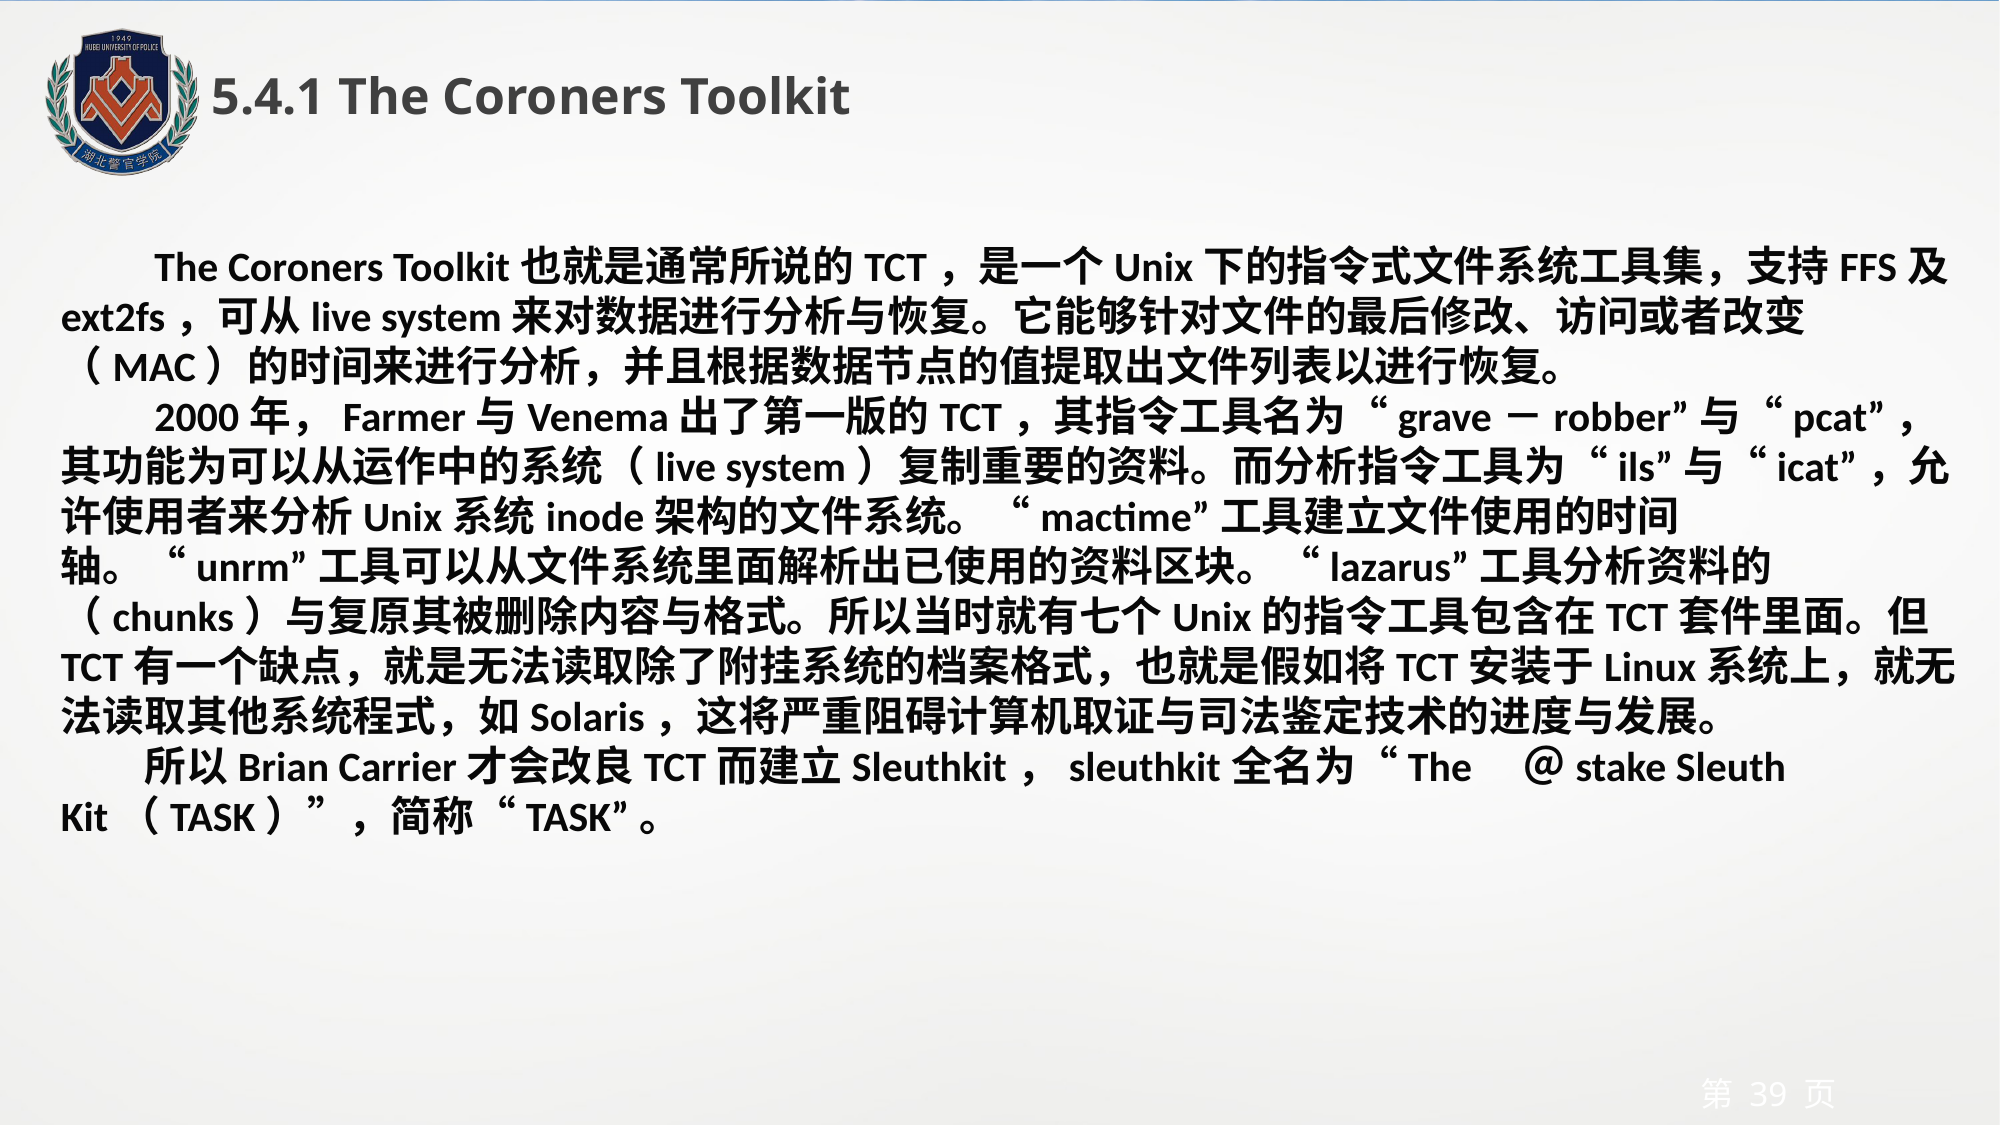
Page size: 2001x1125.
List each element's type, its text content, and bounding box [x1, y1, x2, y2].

text_box 5.4.1 The Coroners Toolkit [196, 57, 1458, 133]
text_box The Coroners Toolkit也就是通常所说的TCT，是一个Unix下的指令式文件系统工具集，支持FFS及ext2fs，可从live system来对数据进行分析与恢复。它能够针对文件的最后修改、访问或者改变（MAC）的时间来进行分析，并且根据数据节点的值提取出文件列表以进行恢复。 2000年，Farmer与Venema出了第一版的TCT，其指令工具名为“grave－robber”与“pcat”，其功能为可以从运作中的系统（live system）复制重要的资料。而分析指令工具为“ils”与“icat”，允许使用者来分析Unix系统inode架构的文件系统。“mactime”工具建立文件使用的时间轴。“unrm”工具可以从文件系统里面解析出已使用的资料区块。“lazarus”工具分析资料的（chunks）与复原其被删除内容与格式。所以当时就有七个Unix的指令工具包含在TCT套件里面。但TCT有一个缺点，就是无法读取除了附挂系统的档案格式，也就是假如将TCT安装于Linux系统上，就无法读取其他系统程式，如Solaris，这将严重阻碍计算机取证与司法鉴定技术的进度与发展。 所以Brian Carrier才会改良TCT而建立Sleuthkit，sleuthkit全名为“The ＠stake Sleuth Kit（TASK）”，简称“TASK”。 [46, 231, 1975, 897]
picture [0, 0, 2000, 1125]
